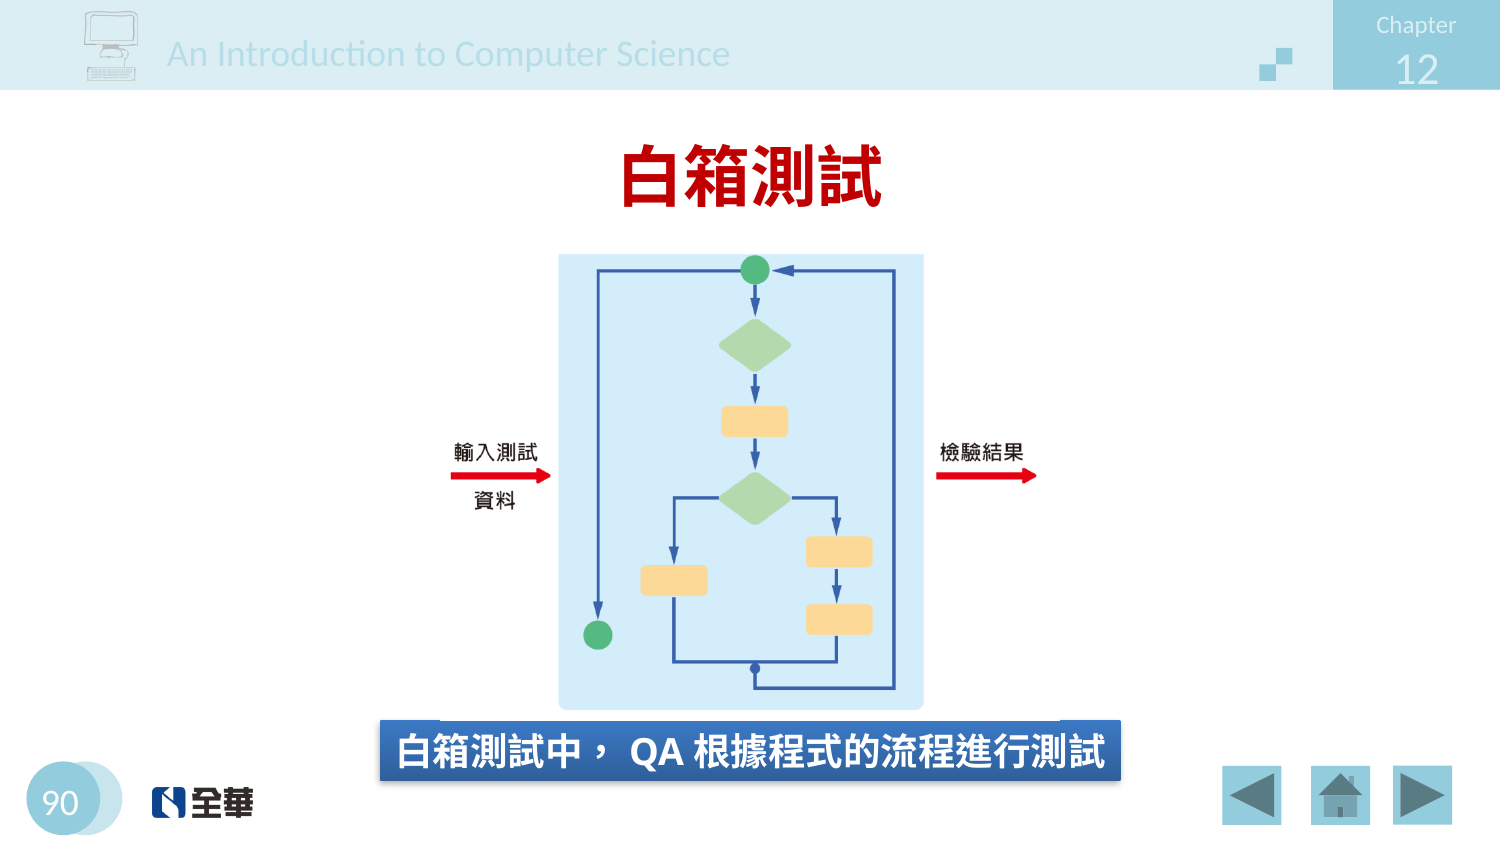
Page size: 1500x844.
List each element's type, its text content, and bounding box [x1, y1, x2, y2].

title 白箱測試 [75, 104, 1425, 245]
picture [152, 787, 253, 818]
picture [84, 11, 138, 81]
picture [440, 231, 1060, 722]
text_box 白箱測試中，QA根據程式的流程進行測試 [380, 720, 1121, 781]
